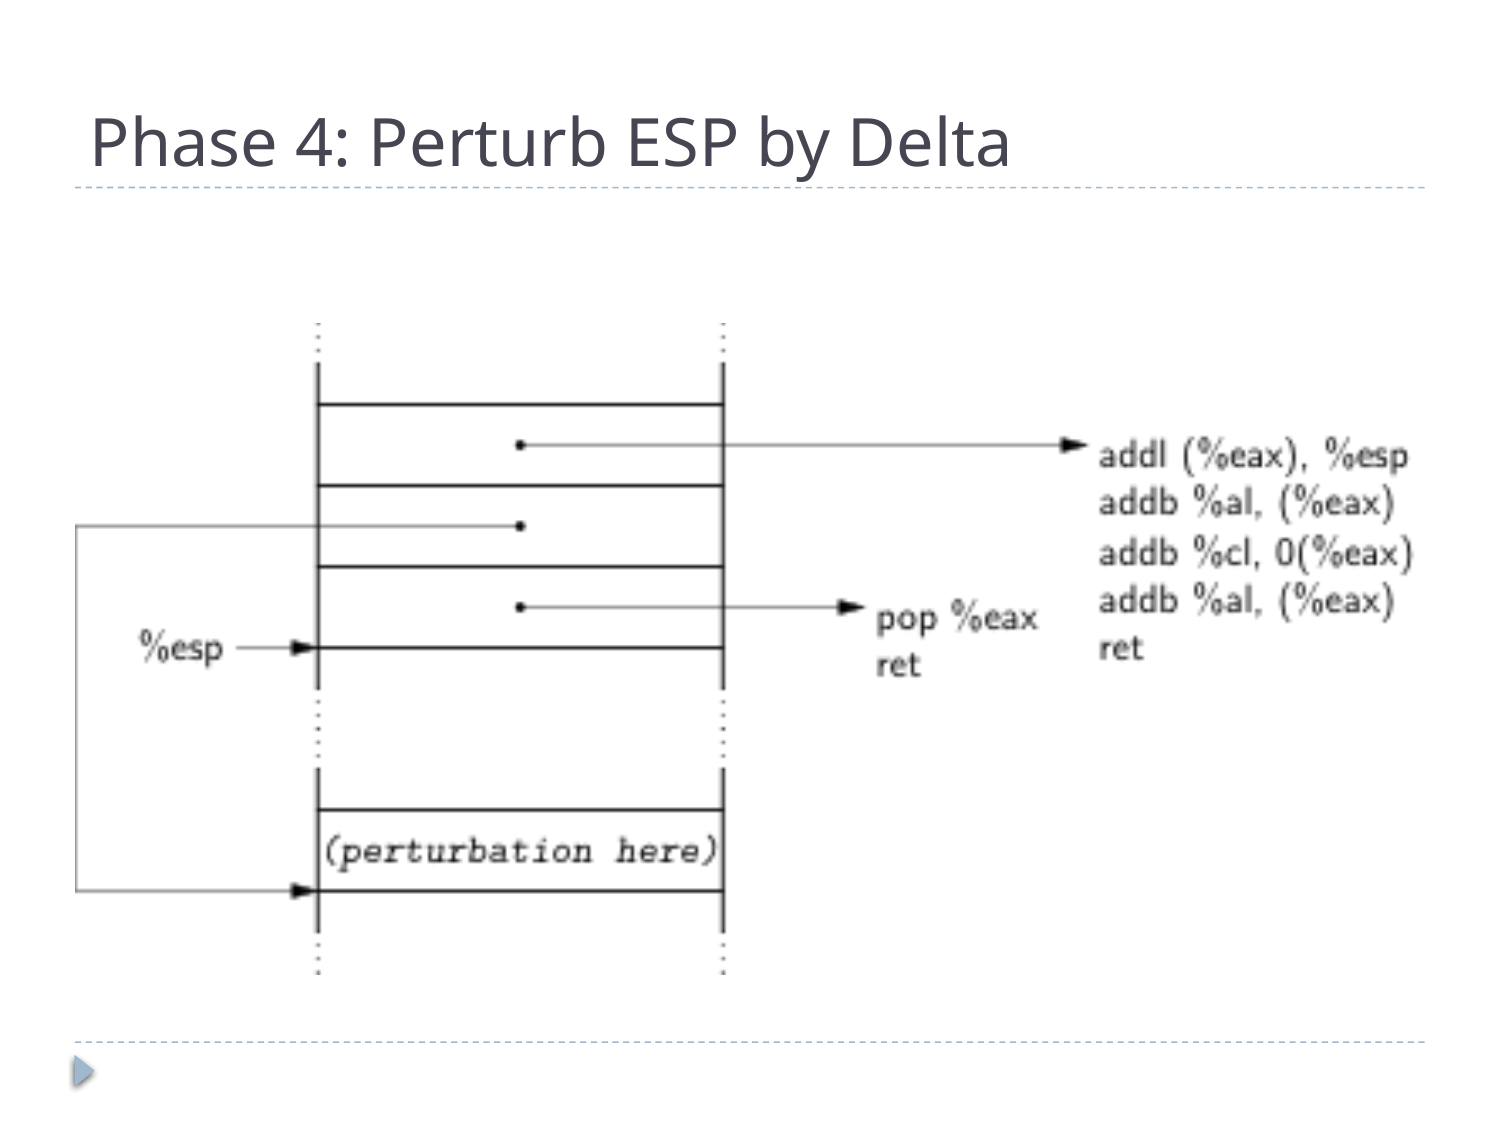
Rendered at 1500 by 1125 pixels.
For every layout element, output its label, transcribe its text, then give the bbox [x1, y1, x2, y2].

title Phase 4: Perturb ESP by Delta [75, 37, 1425, 188]
picture [74, 323, 1426, 976]
